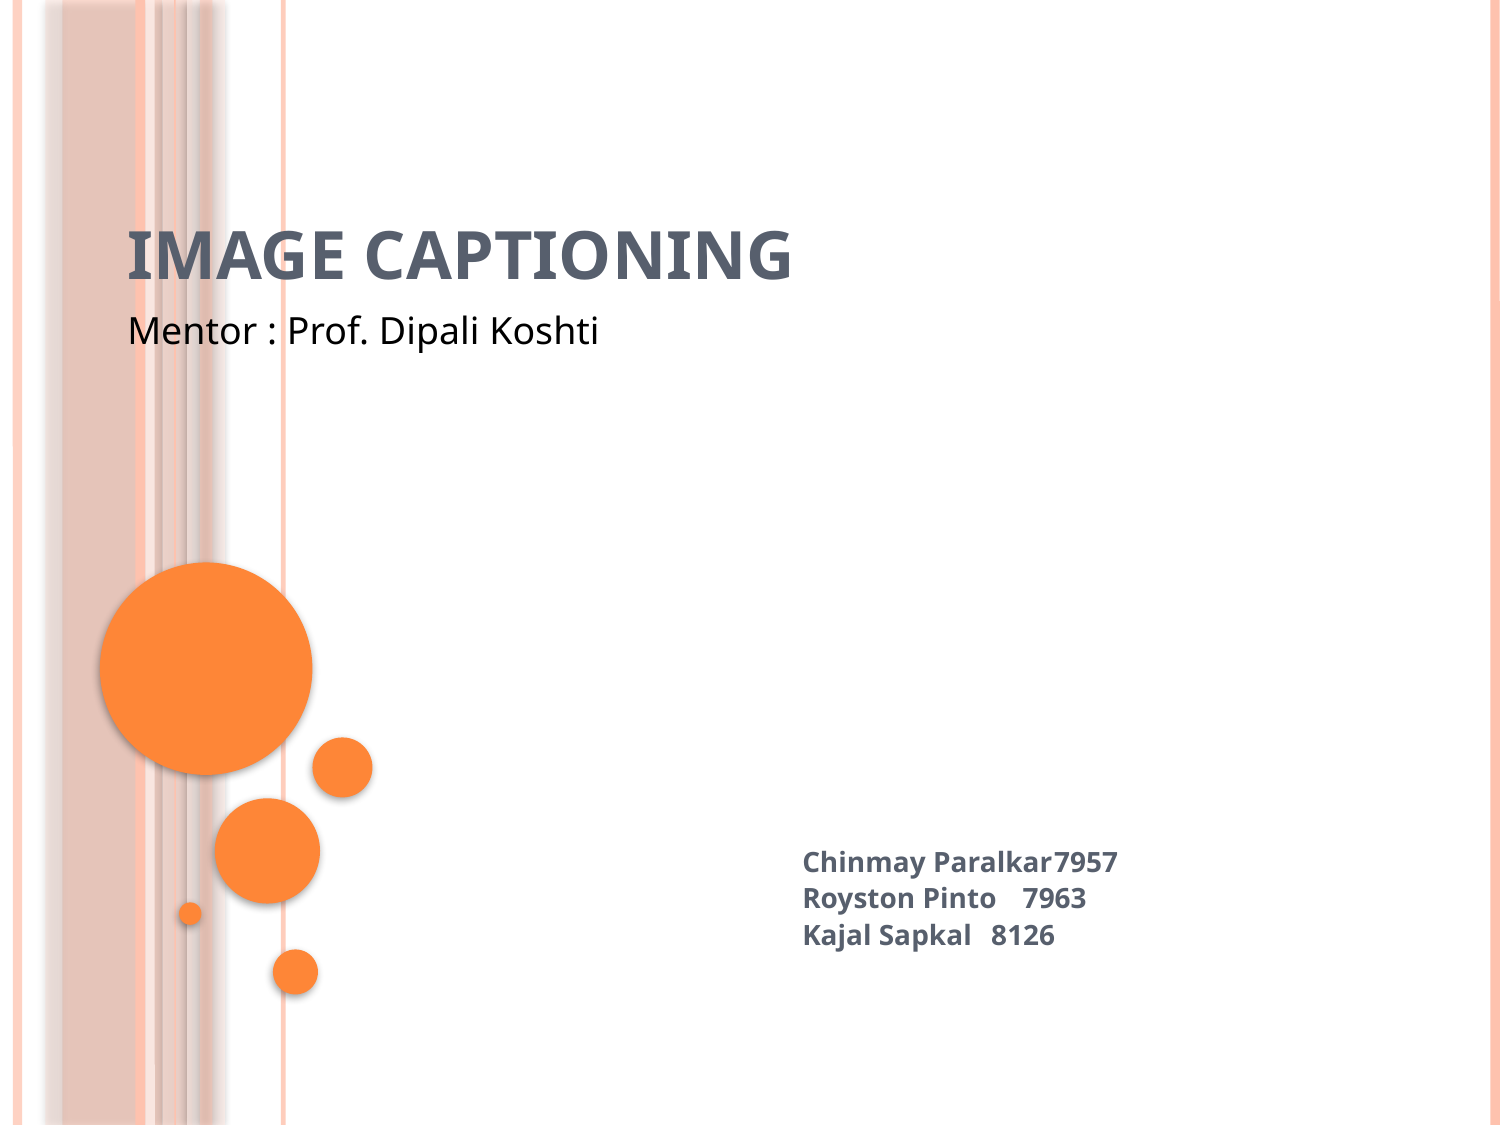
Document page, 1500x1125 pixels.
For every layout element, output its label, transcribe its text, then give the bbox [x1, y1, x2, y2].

title Image Captioning [112, 137, 1463, 300]
subtitle Chinmay Paralkar 7957 Royston Pinto 7963 Kajal Sapkal 8126 [787, 837, 1363, 963]
text_box Mentor : Prof. Dipali Koshti [112, 299, 988, 360]
